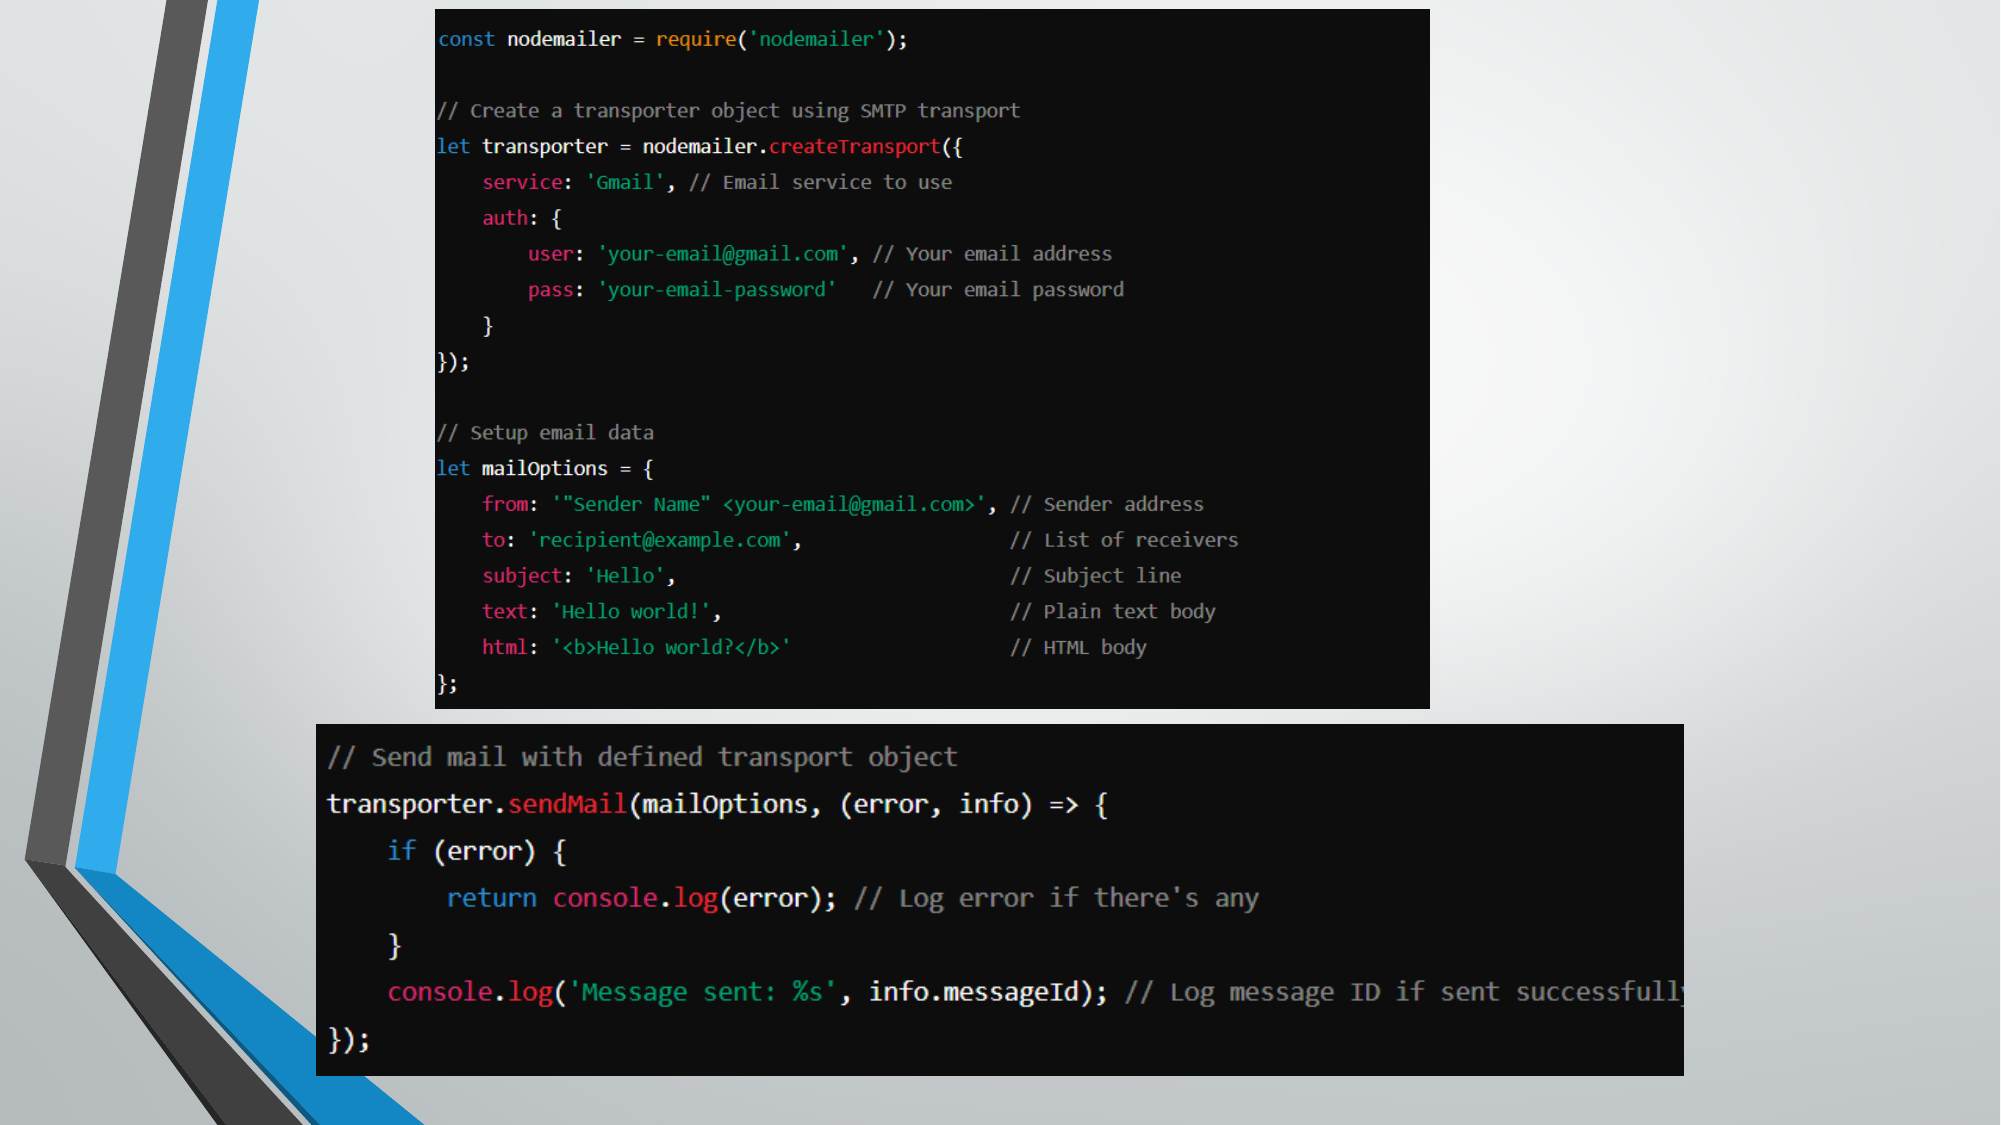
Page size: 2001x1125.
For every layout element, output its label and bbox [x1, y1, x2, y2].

picture [316, 724, 1684, 1077]
picture [435, 9, 1430, 709]
